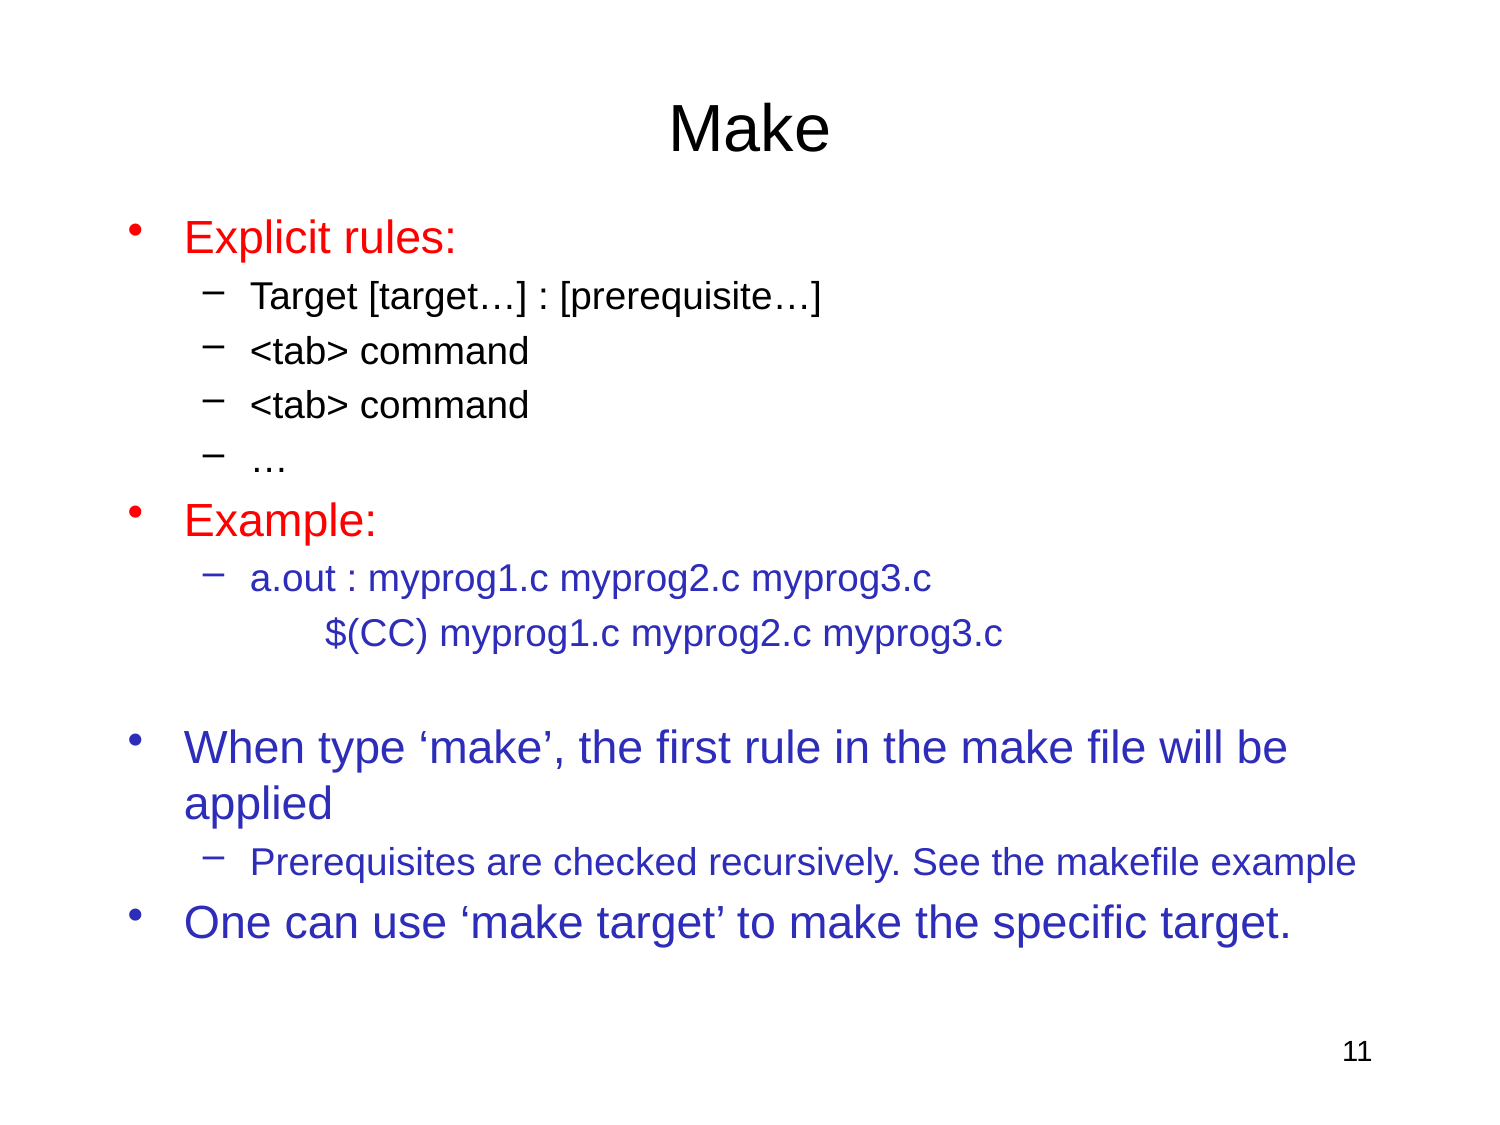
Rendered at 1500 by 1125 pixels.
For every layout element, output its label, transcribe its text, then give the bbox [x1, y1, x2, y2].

slide_number 11 [1074, 1024, 1388, 1101]
title Make [112, 62, 1388, 188]
list Explicit rules: Target [target…] : [prerequisite…] <tab> command <tab> command … Example: a.out : myprog1.c myprog2.c myprog3.c $(CC) myprog1.c myprog2.c myprog3.c When type ‘make’, the first rule in the make file will be applied Prerequisites are checked recursively. See the makefile example One can use ‘make target’ to make the specific target. [112, 200, 1388, 1000]
